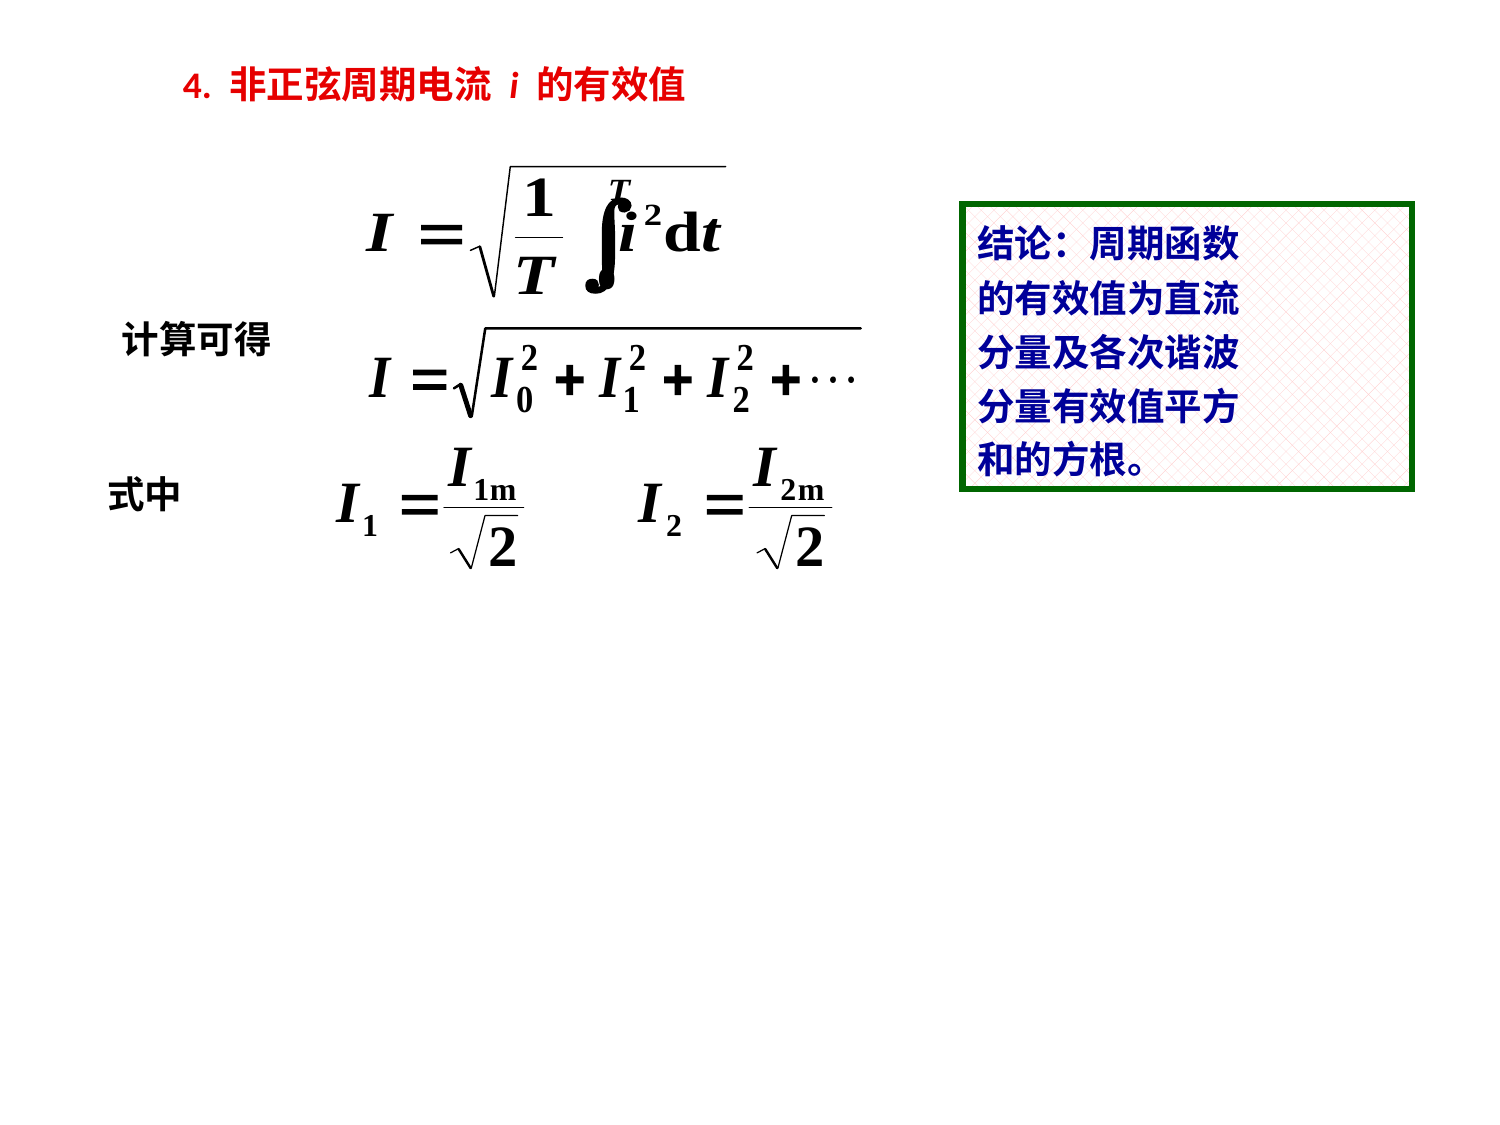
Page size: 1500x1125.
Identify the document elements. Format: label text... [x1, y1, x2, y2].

text_box 式中 [92, 463, 198, 524]
text_box 结论：周期函数 的有效值为直流 分量及各次谐波 分量有效值平方 和的方根。 [962, 204, 1413, 489]
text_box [632, 434, 838, 576]
text_box 4. 非正弦周期电流 i 的有效值 [159, 53, 701, 114]
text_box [358, 161, 734, 304]
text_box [358, 315, 871, 431]
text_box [330, 434, 531, 576]
text_box 计算可得 [106, 308, 287, 369]
